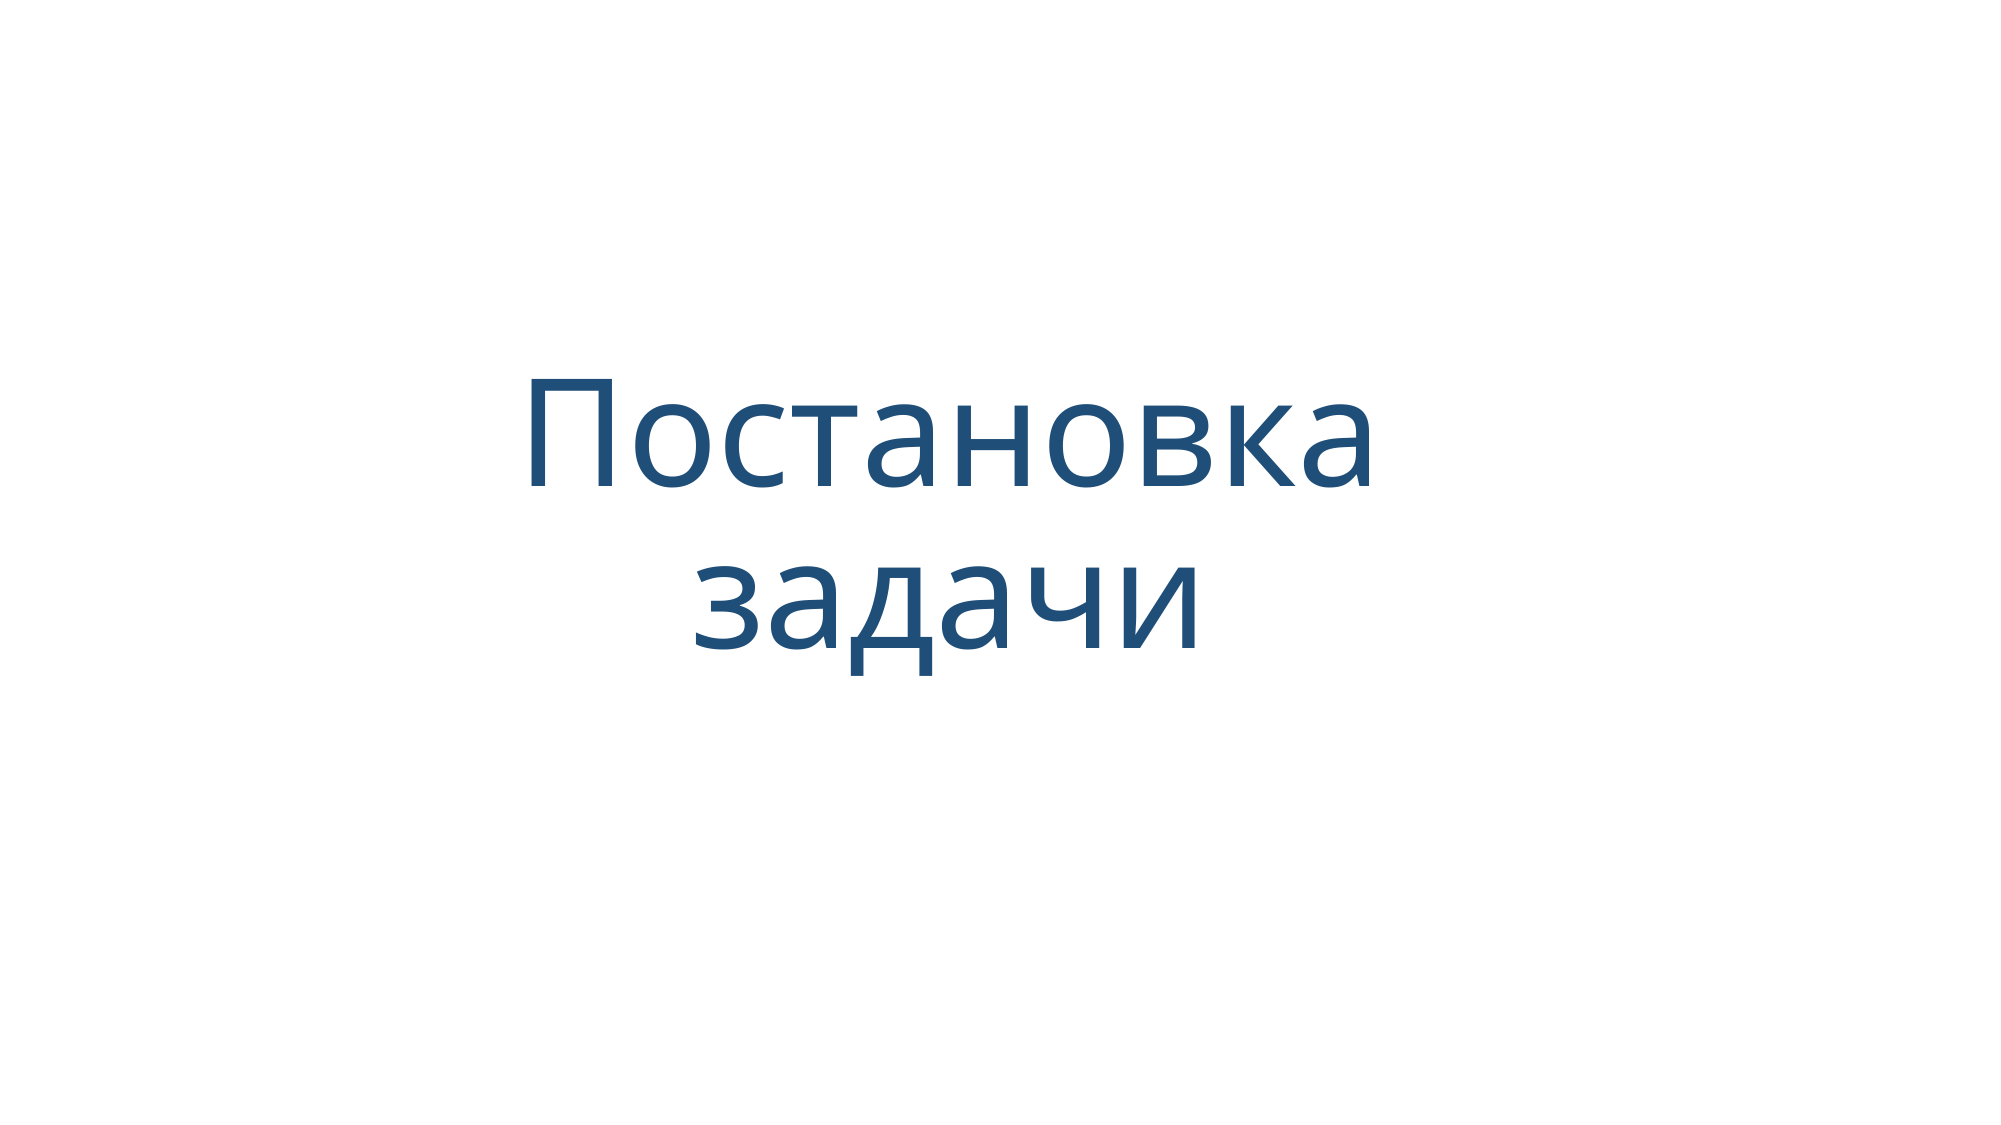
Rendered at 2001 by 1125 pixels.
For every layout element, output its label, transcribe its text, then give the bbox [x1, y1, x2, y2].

text_box Постановка задачи [420, 379, 1480, 660]
